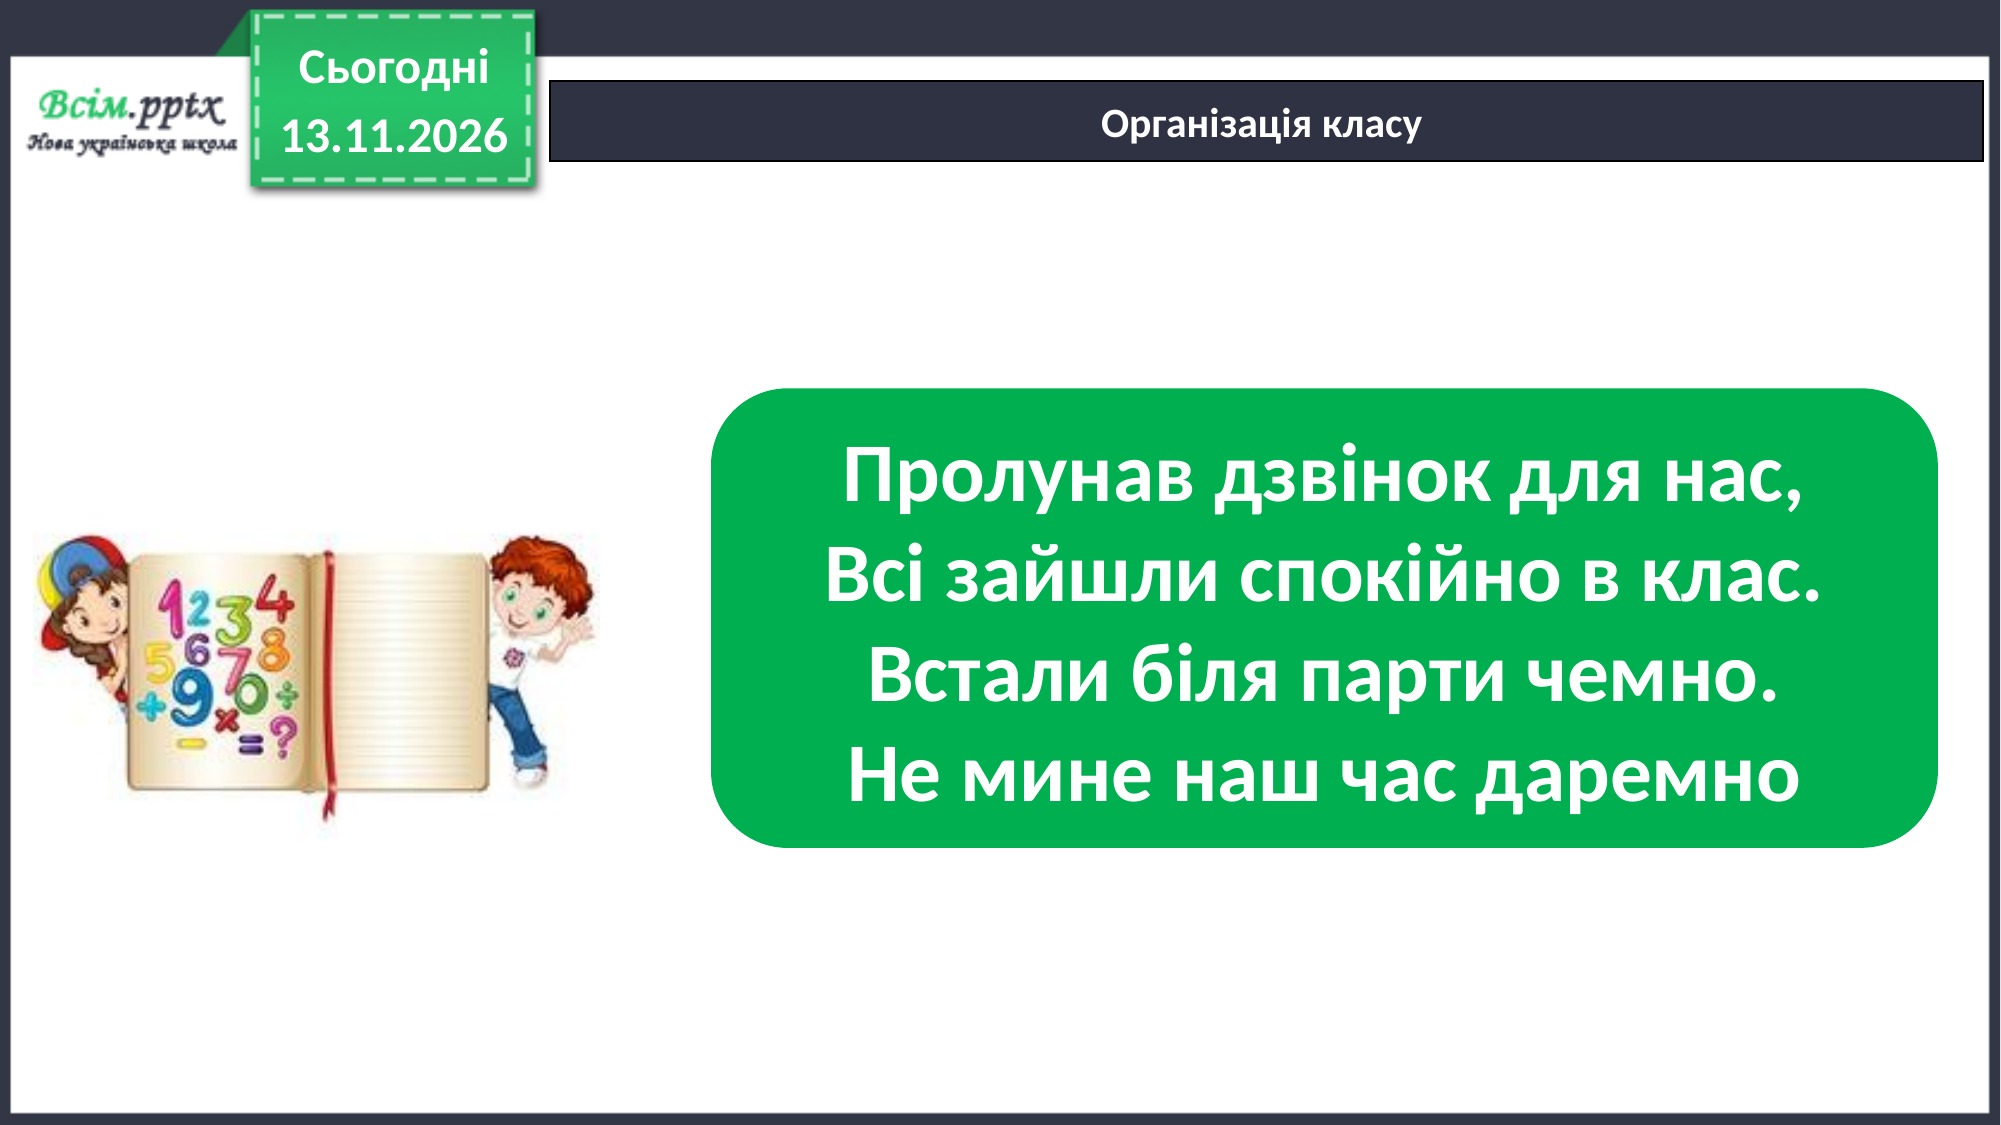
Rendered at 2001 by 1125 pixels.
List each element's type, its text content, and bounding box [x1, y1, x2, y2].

text_box Організація класу [549, 80, 1984, 162]
text_box 25.01.2022 [263, 101, 524, 164]
picture [0, 0, 2001, 1125]
text_box Пролунав дзвінок для нас, Всі зайшли спокійно в клас. Встали біля парти чемно. Не мине наш час даремно [711, 388, 1938, 848]
text_box Сьогодні [284, 26, 535, 101]
